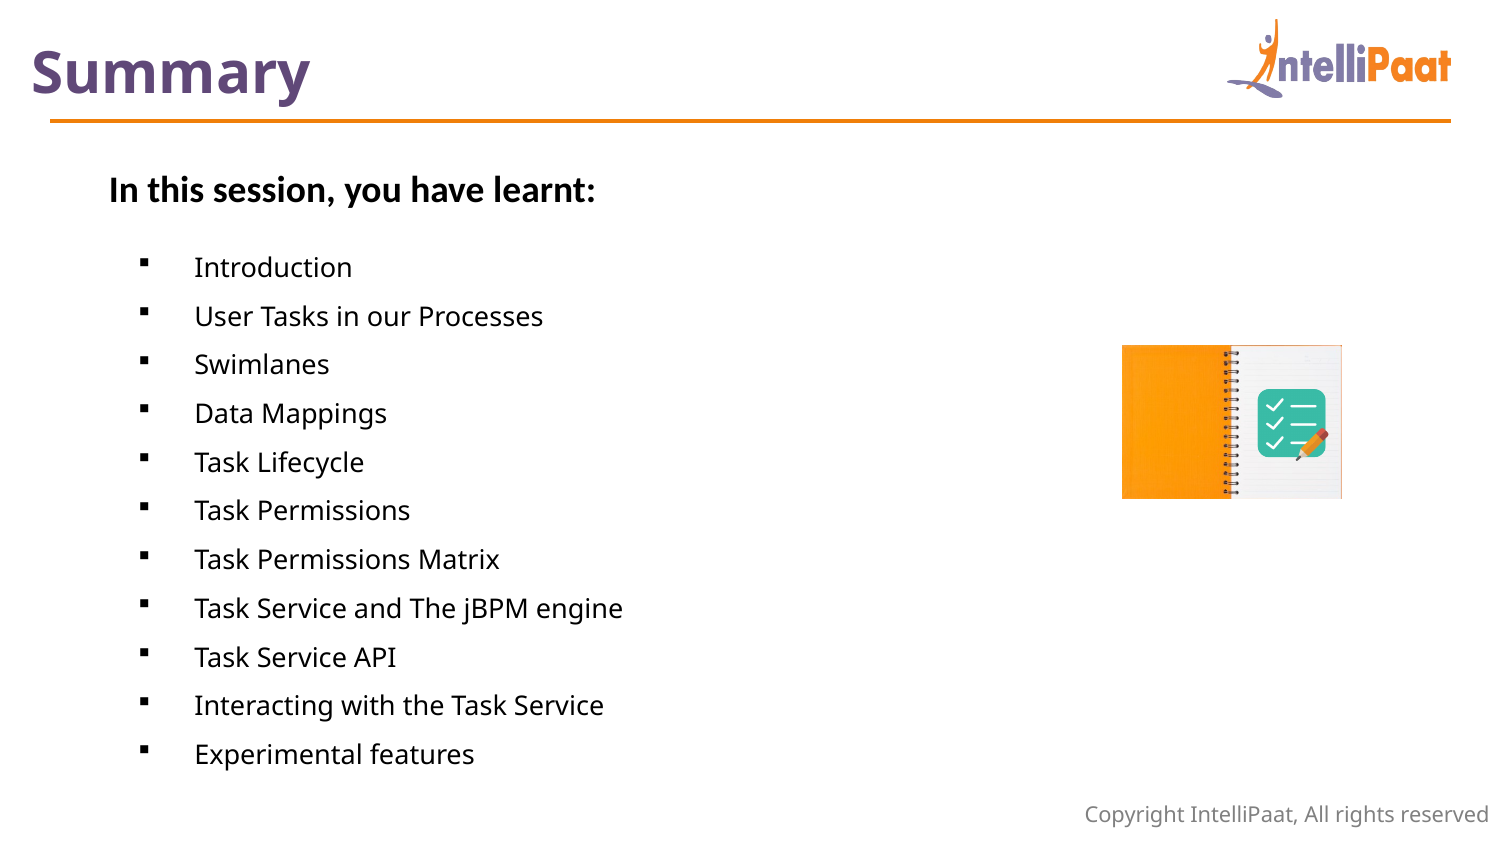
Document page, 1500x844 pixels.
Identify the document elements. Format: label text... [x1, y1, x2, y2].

text_box Summary [16, 27, 326, 113]
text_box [1122, 344, 1342, 499]
picture [1227, 19, 1451, 98]
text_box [65, 134, 1123, 778]
